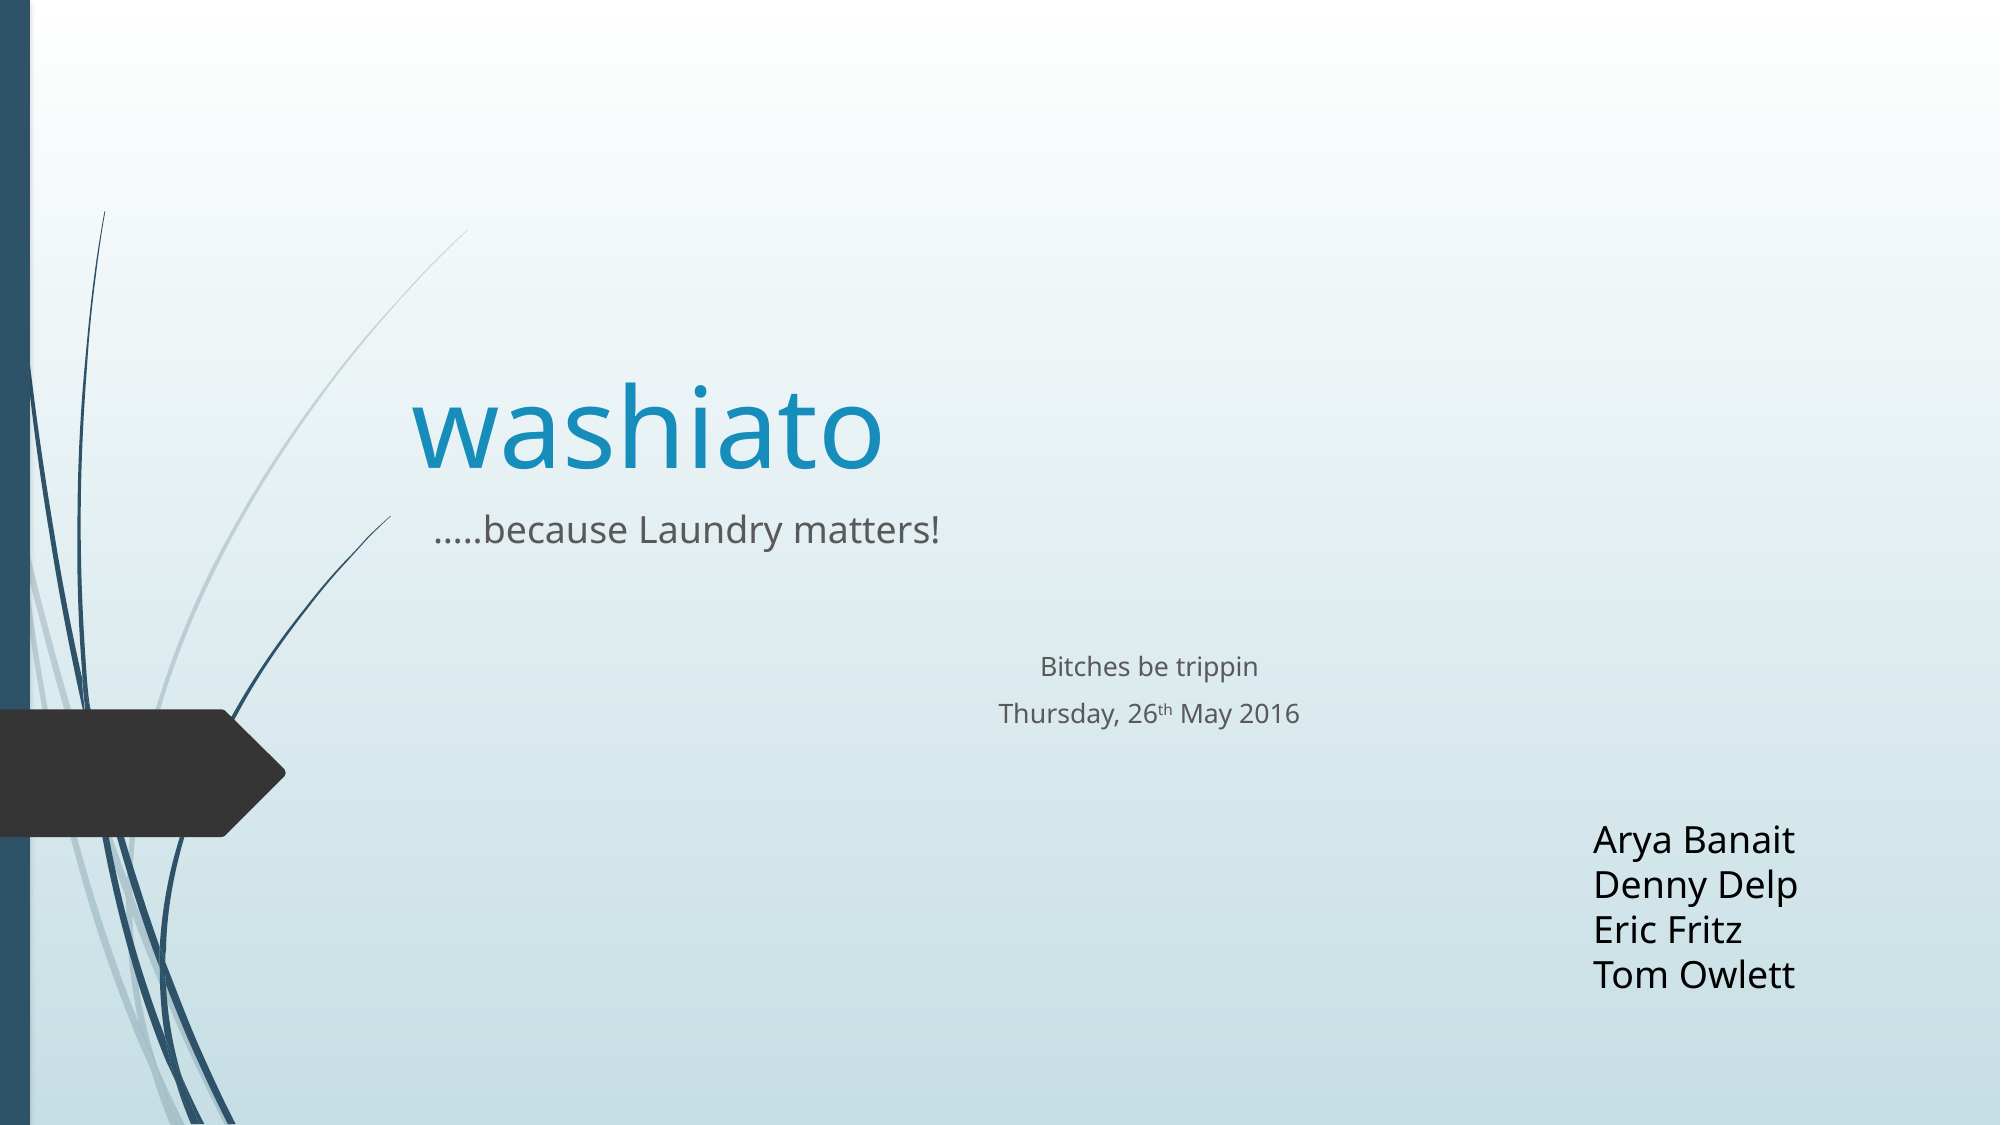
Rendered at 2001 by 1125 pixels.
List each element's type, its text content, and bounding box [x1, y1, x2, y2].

subtitle …..because Laundry matters! [418, 498, 1881, 594]
text_box Bitches be trippin Thursday, 26th May 2016 [418, 642, 1881, 738]
text_box Arya Banait Denny Delp Eric Fritz Tom Owlett [1578, 808, 1907, 1004]
title washiato [396, 127, 1859, 499]
